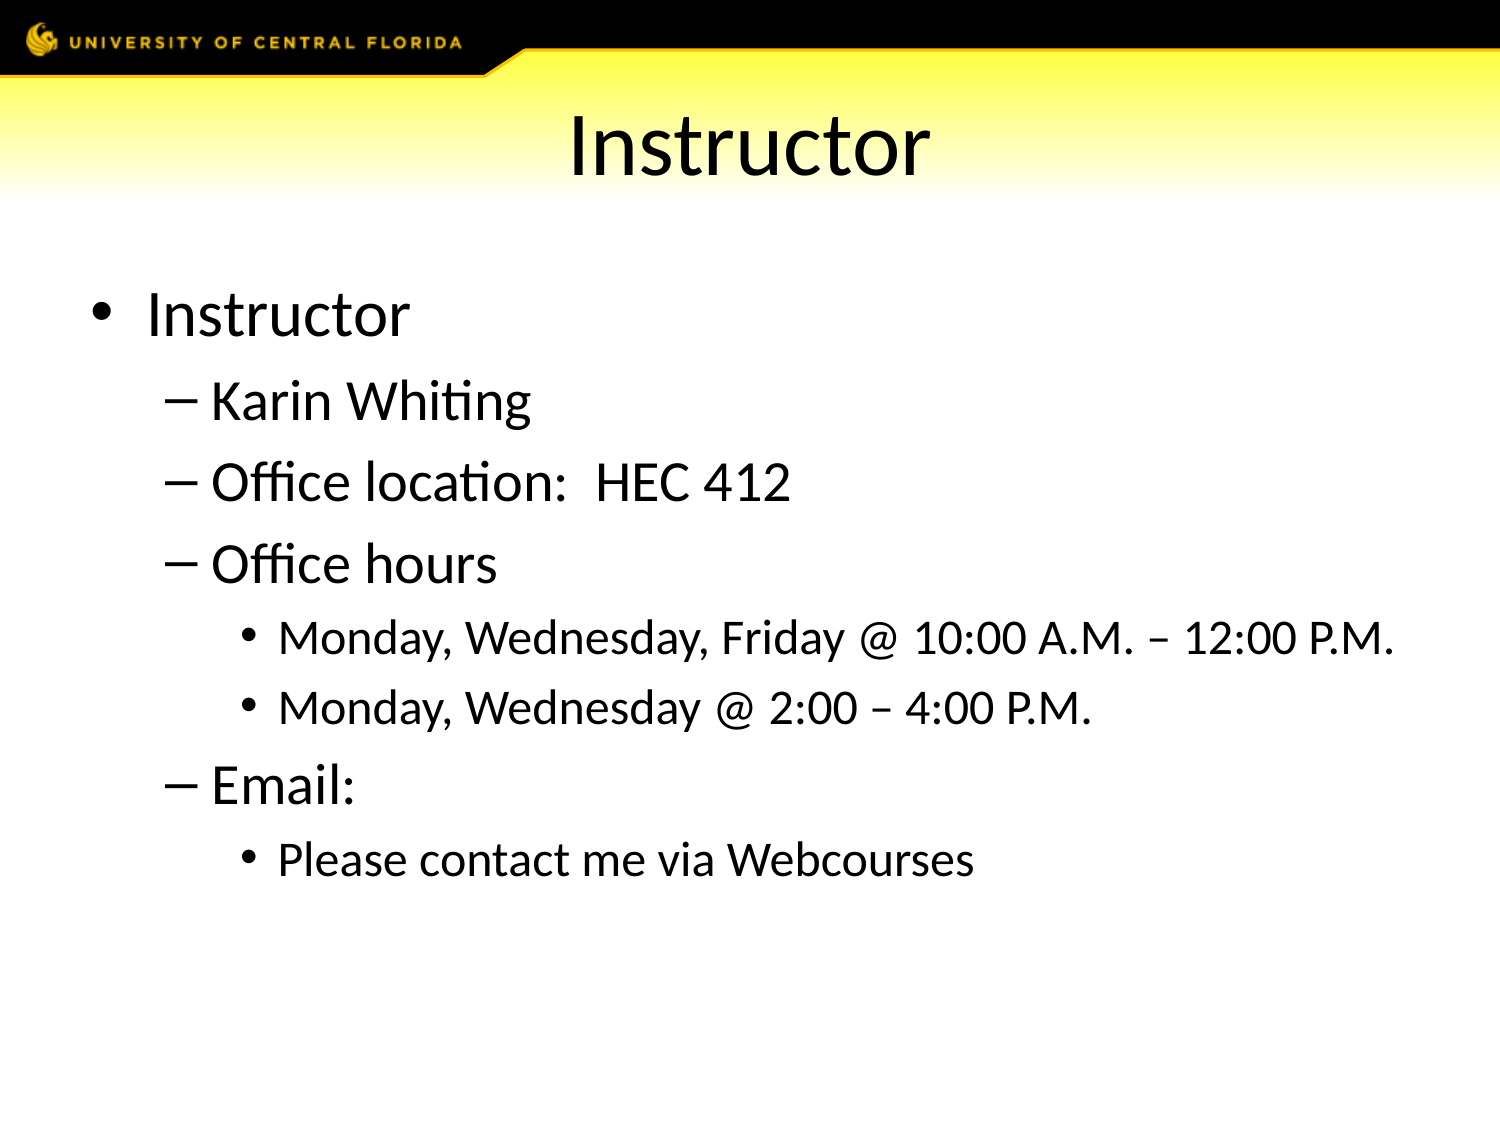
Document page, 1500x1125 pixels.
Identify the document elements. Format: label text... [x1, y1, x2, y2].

picture [0, 0, 484, 74]
title Instructor [75, 45, 1425, 233]
list Instructor Karin Whiting Office location: HEC 412 Office hours Monday, Wednesday, Friday @ 10:00 A.M. – 12:00 P.M. Monday, Wednesday @ 2:00 – 4:00 P.M. Email: Please contact me via Webcourses [75, 262, 1425, 1005]
